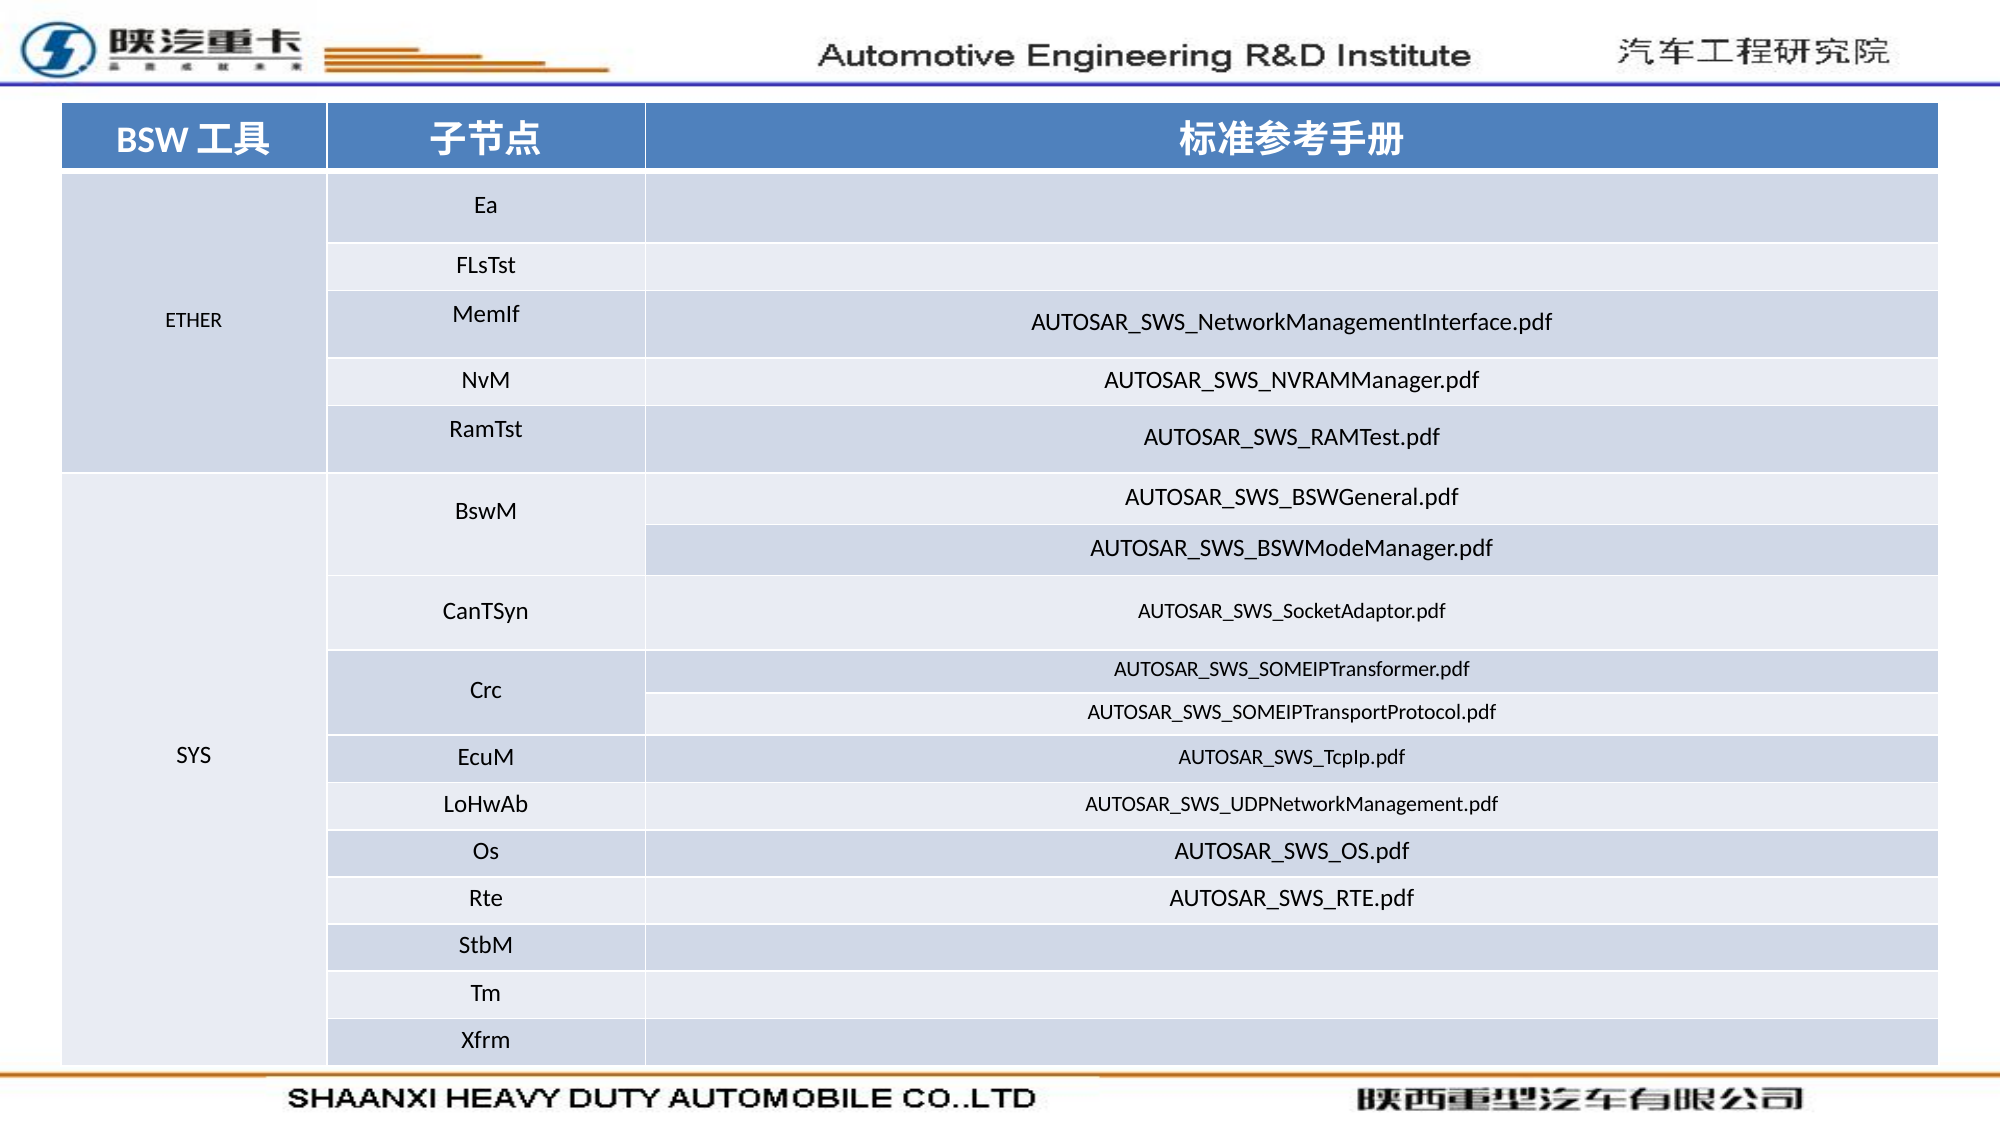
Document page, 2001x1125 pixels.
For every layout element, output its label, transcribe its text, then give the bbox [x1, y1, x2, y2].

table_cell [646, 174, 1938, 242]
table_cell BswM [328, 474, 645, 575]
table_cell AUTOSAR_SWS_SocketAdaptor.pdf [646, 576, 1938, 649]
table_cell AUTOSAR_SWS_RAMTest.pdf [646, 406, 1938, 472]
table_cell ETHER [62, 174, 326, 472]
table_cell [646, 972, 1938, 1018]
table_header 子节点 [328, 103, 645, 168]
table_cell [646, 925, 1938, 970]
table_header 标准参考手册 [646, 103, 1938, 168]
table_cell Rte [328, 878, 645, 923]
table_cell RamTst [328, 406, 645, 472]
table_cell CanTSyn [328, 576, 645, 649]
table_cell StbM [328, 925, 645, 970]
picture [0, 0, 2000, 1125]
table_cell [646, 1019, 1938, 1065]
table_cell Os [328, 831, 645, 876]
table_cell Xfrm [328, 1019, 645, 1065]
table_cell AUTOSAR_SWS_RTE.pdf [646, 878, 1938, 923]
table_cell AUTOSAR_SWS_TcpIp.pdf [646, 736, 1938, 782]
table_cell AUTOSAR_SWS_NVRAMManager.pdf [646, 359, 1938, 405]
table_cell [646, 244, 1938, 290]
table_cell SYS [62, 474, 326, 1065]
table_cell LoHwAb [328, 783, 645, 829]
table_cell AUTOSAR_SWS_BSWModeManager.pdf [646, 525, 1938, 575]
table_cell AUTOSAR_SWS_SOMEIPTransportProtocol.pdf [646, 694, 1938, 734]
table_cell AUTOSAR_SWS_UDPNetworkManagement.pdf [646, 783, 1938, 829]
table_cell AUTOSAR_SWS_NetworkManagementInterface.pdf [646, 291, 1938, 357]
table_cell MemIf [328, 291, 645, 357]
table_cell FLsTst [328, 244, 645, 290]
table_cell AUTOSAR_SWS_OS.pdf [646, 831, 1938, 876]
table_cell Crc [328, 651, 645, 734]
table_cell Tm [328, 972, 645, 1018]
table_cell AUTOSAR_SWS_BSWGeneral.pdf [646, 474, 1938, 524]
table_cell EcuM [328, 736, 645, 782]
table_cell Ea [328, 174, 645, 242]
table_cell AUTOSAR_SWS_SOMEIPTransformer.pdf [646, 651, 1938, 692]
table_header BSW工具 [62, 103, 326, 168]
table_cell NvM [328, 359, 645, 405]
